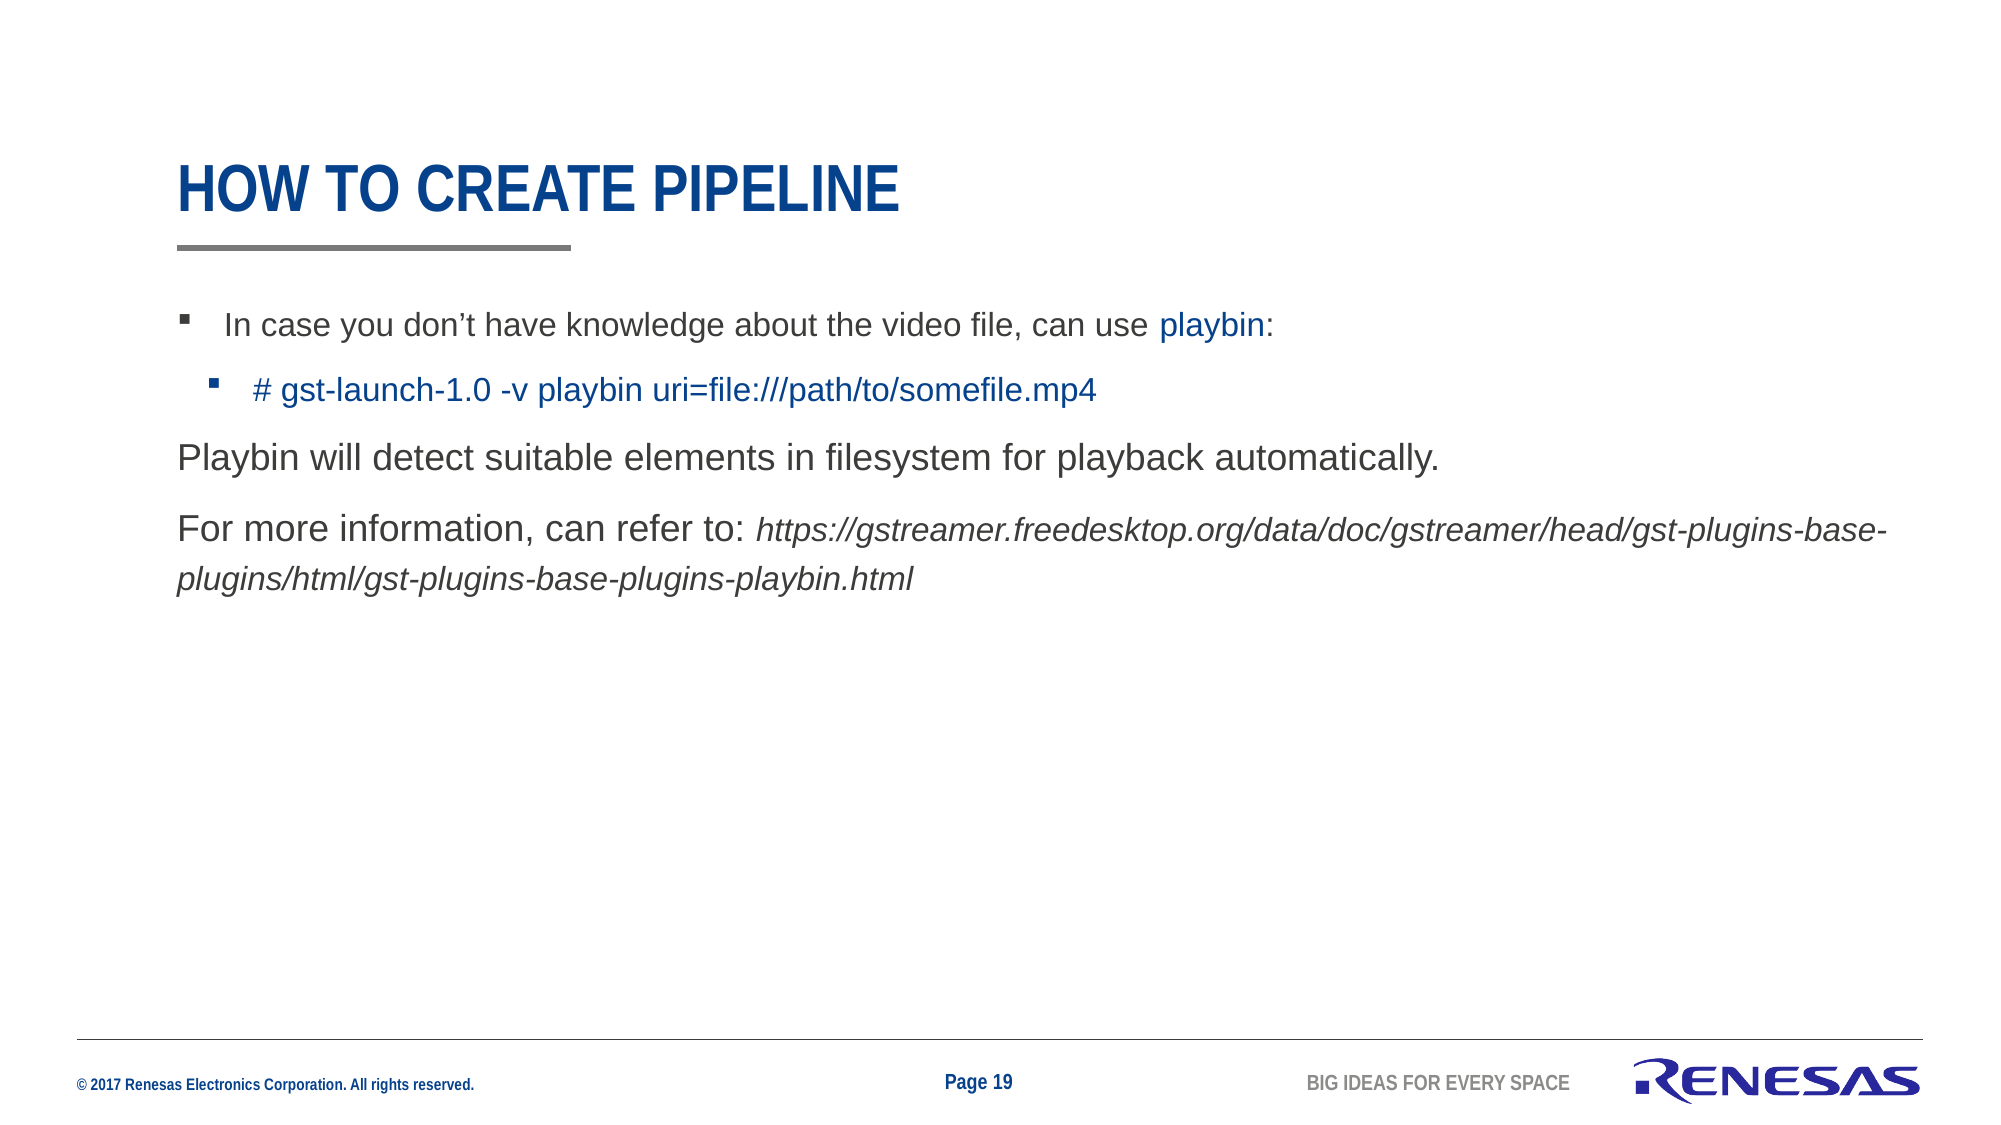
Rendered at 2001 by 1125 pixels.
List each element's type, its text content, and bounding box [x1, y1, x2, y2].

picture [1631, 1058, 1923, 1106]
title How to create pipeline [177, 153, 1654, 227]
list In case you don’t have knowledge about the video file, can use playbin: # gst-launch-1.0 -v playbin uri=file:///path/to/somefile.mp4 Playbin will detect suitable elements in filesystem for playback automatically. For more information, can refer to: https://gstreamer.freedesktop.org/data/doc/gstreamer/head/gst-plugins-base-plugins/html/gst-plugins-base-plugins-playbin.html [177, 295, 1969, 1058]
slide_number Page 19 [944, 1067, 1056, 1095]
